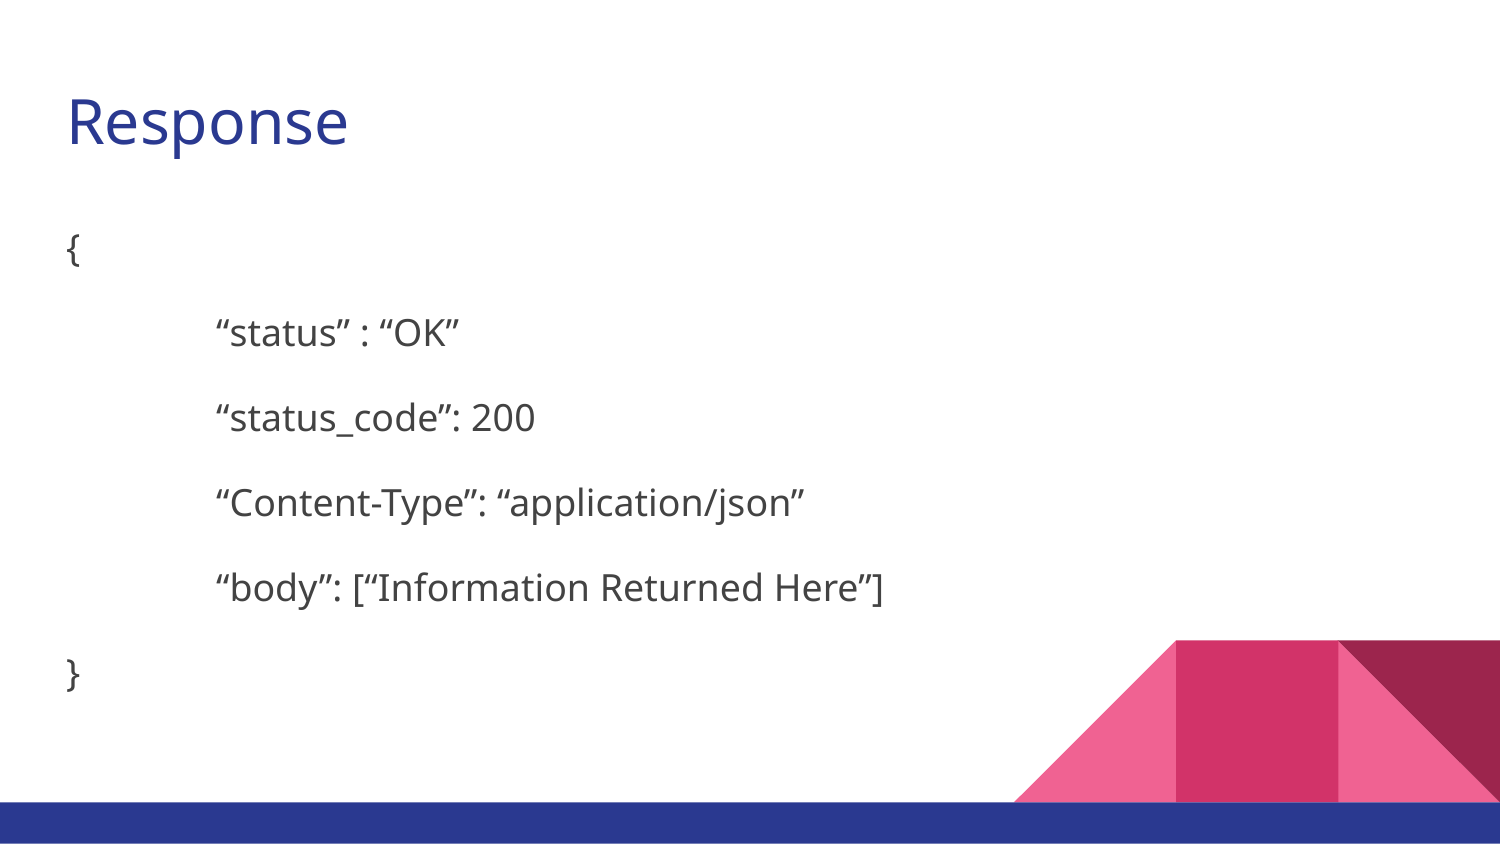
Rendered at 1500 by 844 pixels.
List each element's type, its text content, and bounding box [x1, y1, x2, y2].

list { “status” : “OK” “status_code”: 200 “Content-Type”: “application/json” “body”: [“Information Returned Here”] } [51, 201, 1449, 750]
title Response [51, 67, 1449, 167]
